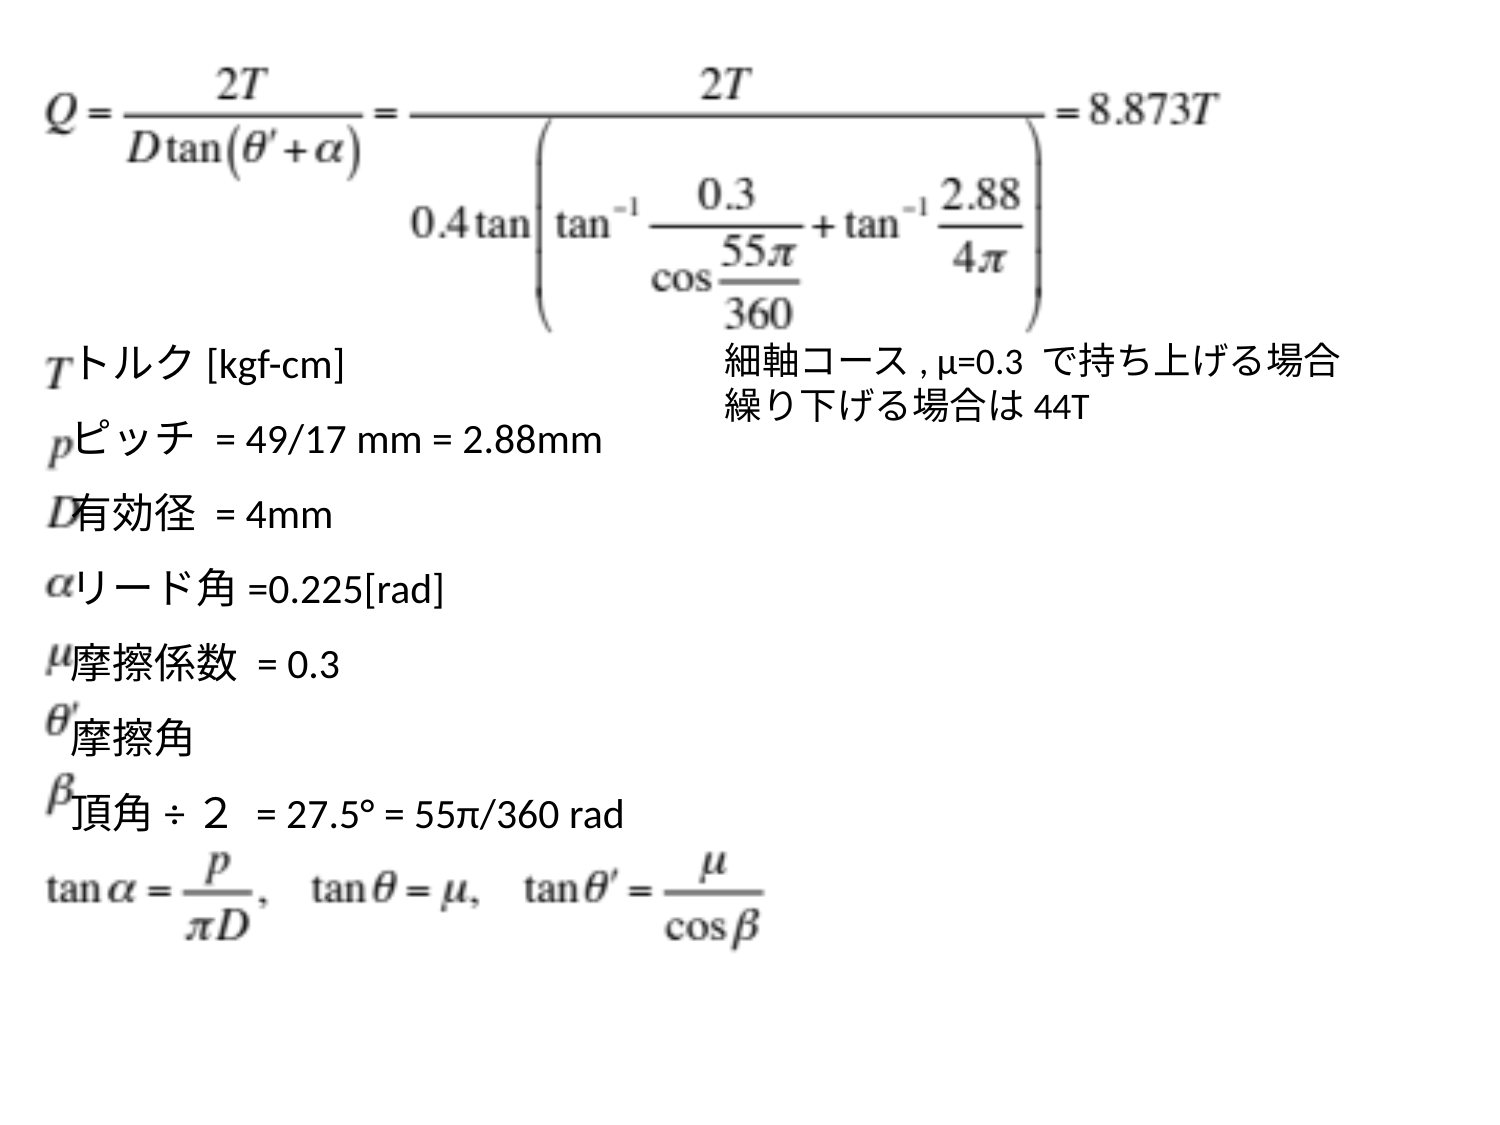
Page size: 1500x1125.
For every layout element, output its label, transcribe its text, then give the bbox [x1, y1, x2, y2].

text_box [40, 53, 1225, 954]
text_box 細軸コース, μ=0.3 で持ち上げる場合 繰り下げる場合は44T [1230, 329, 1356, 435]
